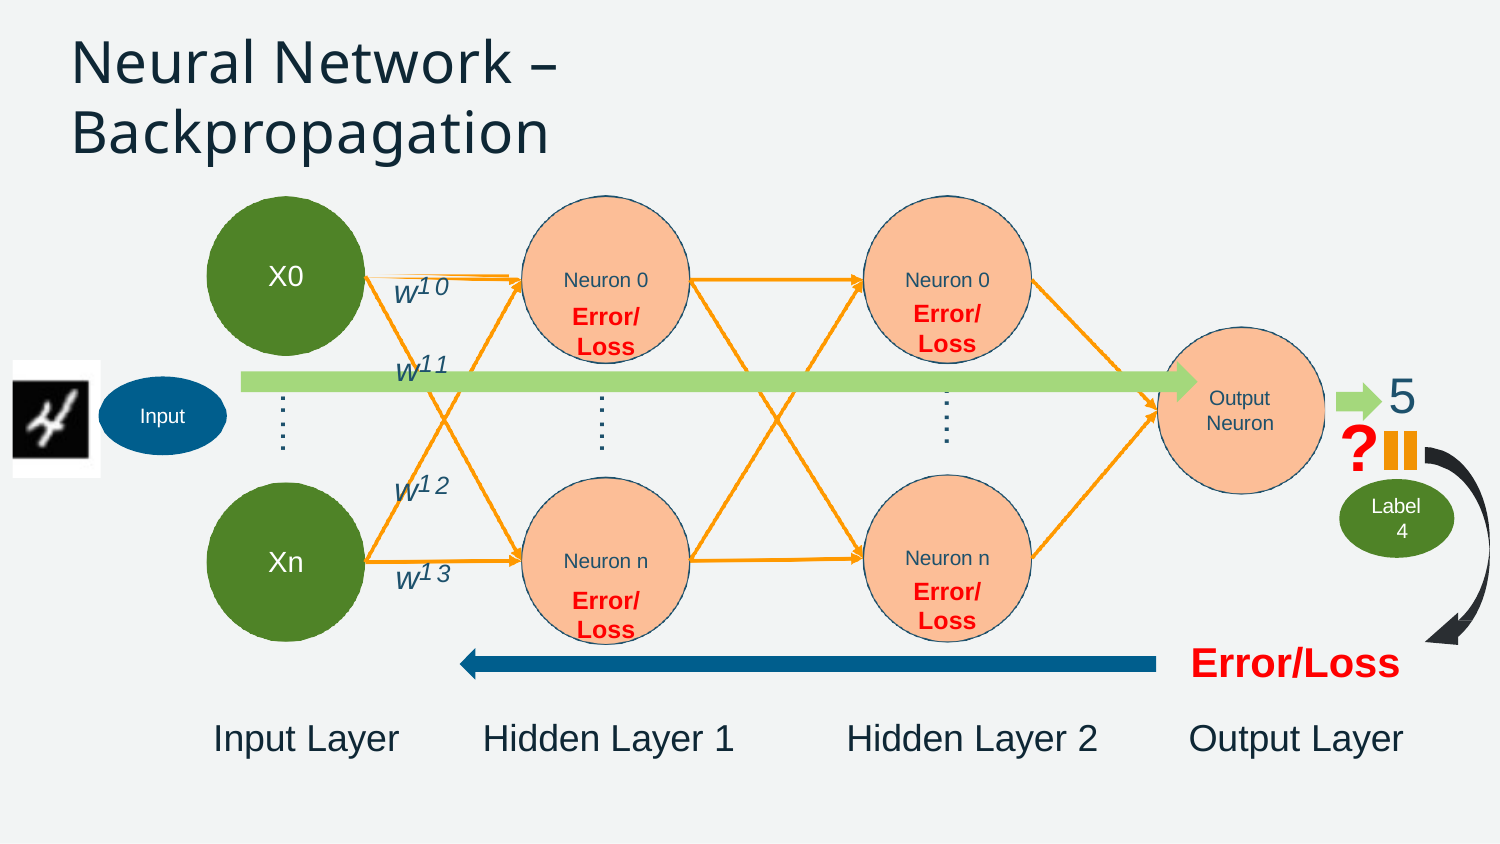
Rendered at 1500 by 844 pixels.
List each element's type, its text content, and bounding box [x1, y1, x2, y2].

text_box …… [568, 393, 615, 458]
text_box 0 [432, 268, 451, 301]
text_box 1 [432, 346, 451, 379]
text_box w1 [392, 434, 438, 509]
text_box Hidden Layer 2 [844, 715, 1103, 759]
text_box [1424, 447, 1490, 557]
text_box Neuron 0 Error/Loss [545, 256, 676, 361]
title Neural Network – Backpropagation [68, 22, 999, 166]
text_box Output Layer [1186, 715, 1408, 759]
text_box [98, 376, 227, 456]
text_box Hidden Layer 1 [480, 715, 739, 759]
text_box ? [1337, 403, 1383, 486]
text_box Neuron n Error/Loss [549, 535, 680, 644]
text_box …… [249, 393, 296, 457]
text_box 5 [1386, 361, 1419, 424]
text_box X0 [266, 255, 307, 293]
text_box 3 [434, 555, 453, 588]
text_box w1 [391, 235, 437, 310]
text_box w1 [393, 522, 439, 597]
text_box Error/Loss [1188, 633, 1404, 686]
text_box [1336, 382, 1383, 412]
text_box Label 4 [1369, 490, 1424, 543]
text_box [240, 360, 1198, 403]
text_box Neuron 0 Error/Loss [886, 258, 1017, 358]
text_box [206, 195, 1326, 645]
text_box Input Layer [211, 715, 403, 759]
text_box Xn [266, 541, 307, 579]
text_box [1339, 478, 1455, 558]
text_box [1424, 554, 1490, 645]
text_box [12, 360, 101, 478]
text_box [459, 648, 1157, 680]
text_box Output Neuron [1204, 382, 1277, 435]
text_box 2 [433, 467, 452, 500]
text_box Input [137, 400, 188, 428]
text_box Neuron n Error/Loss [890, 538, 1021, 635]
text_box w1 [393, 313, 439, 388]
text_box …… [912, 393, 959, 451]
